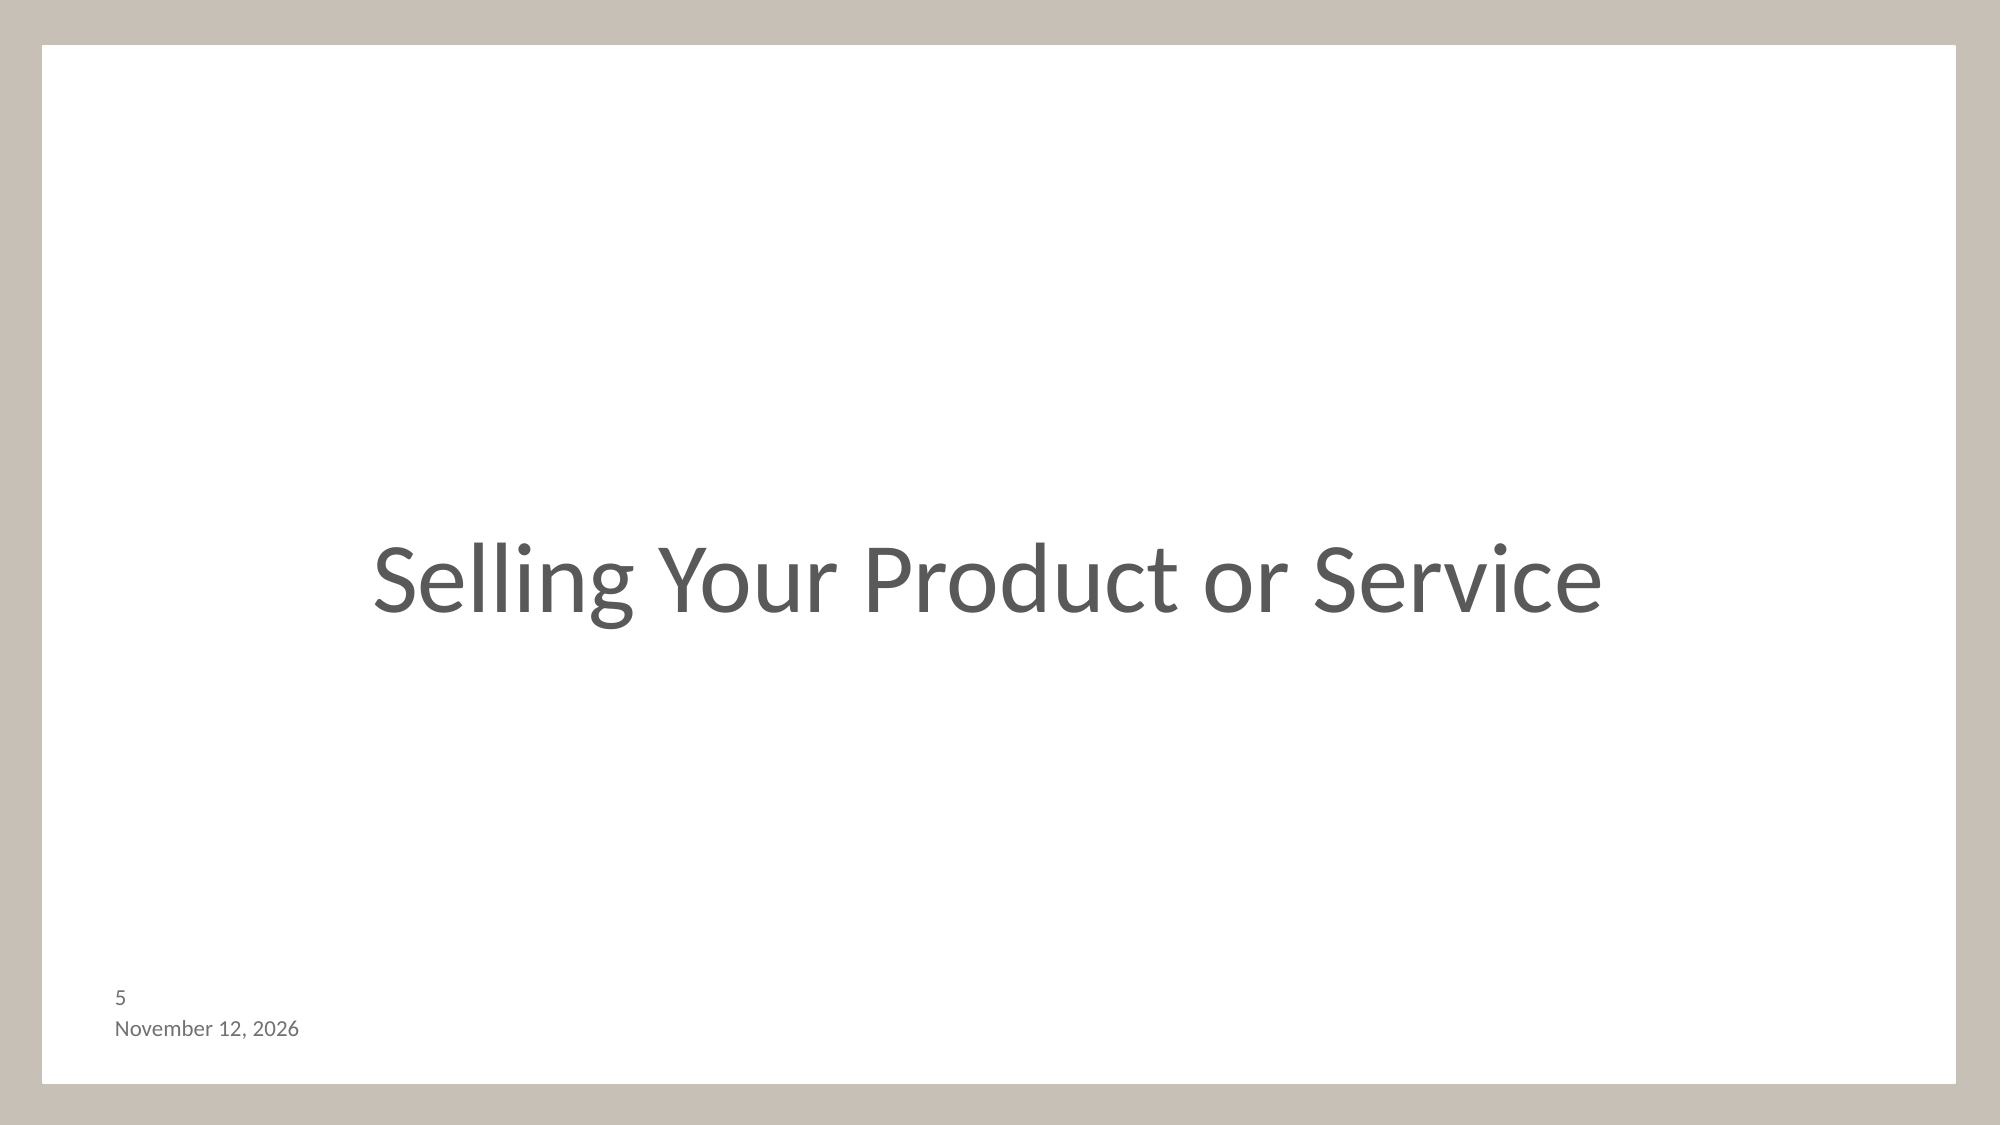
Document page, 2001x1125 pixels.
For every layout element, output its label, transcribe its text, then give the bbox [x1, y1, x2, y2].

slide_number 4 [99, 982, 180, 1013]
text_box [43, 45, 1955, 1084]
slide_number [99, 1012, 500, 1043]
list Selling Your Product or Service [99, 224, 1900, 938]
